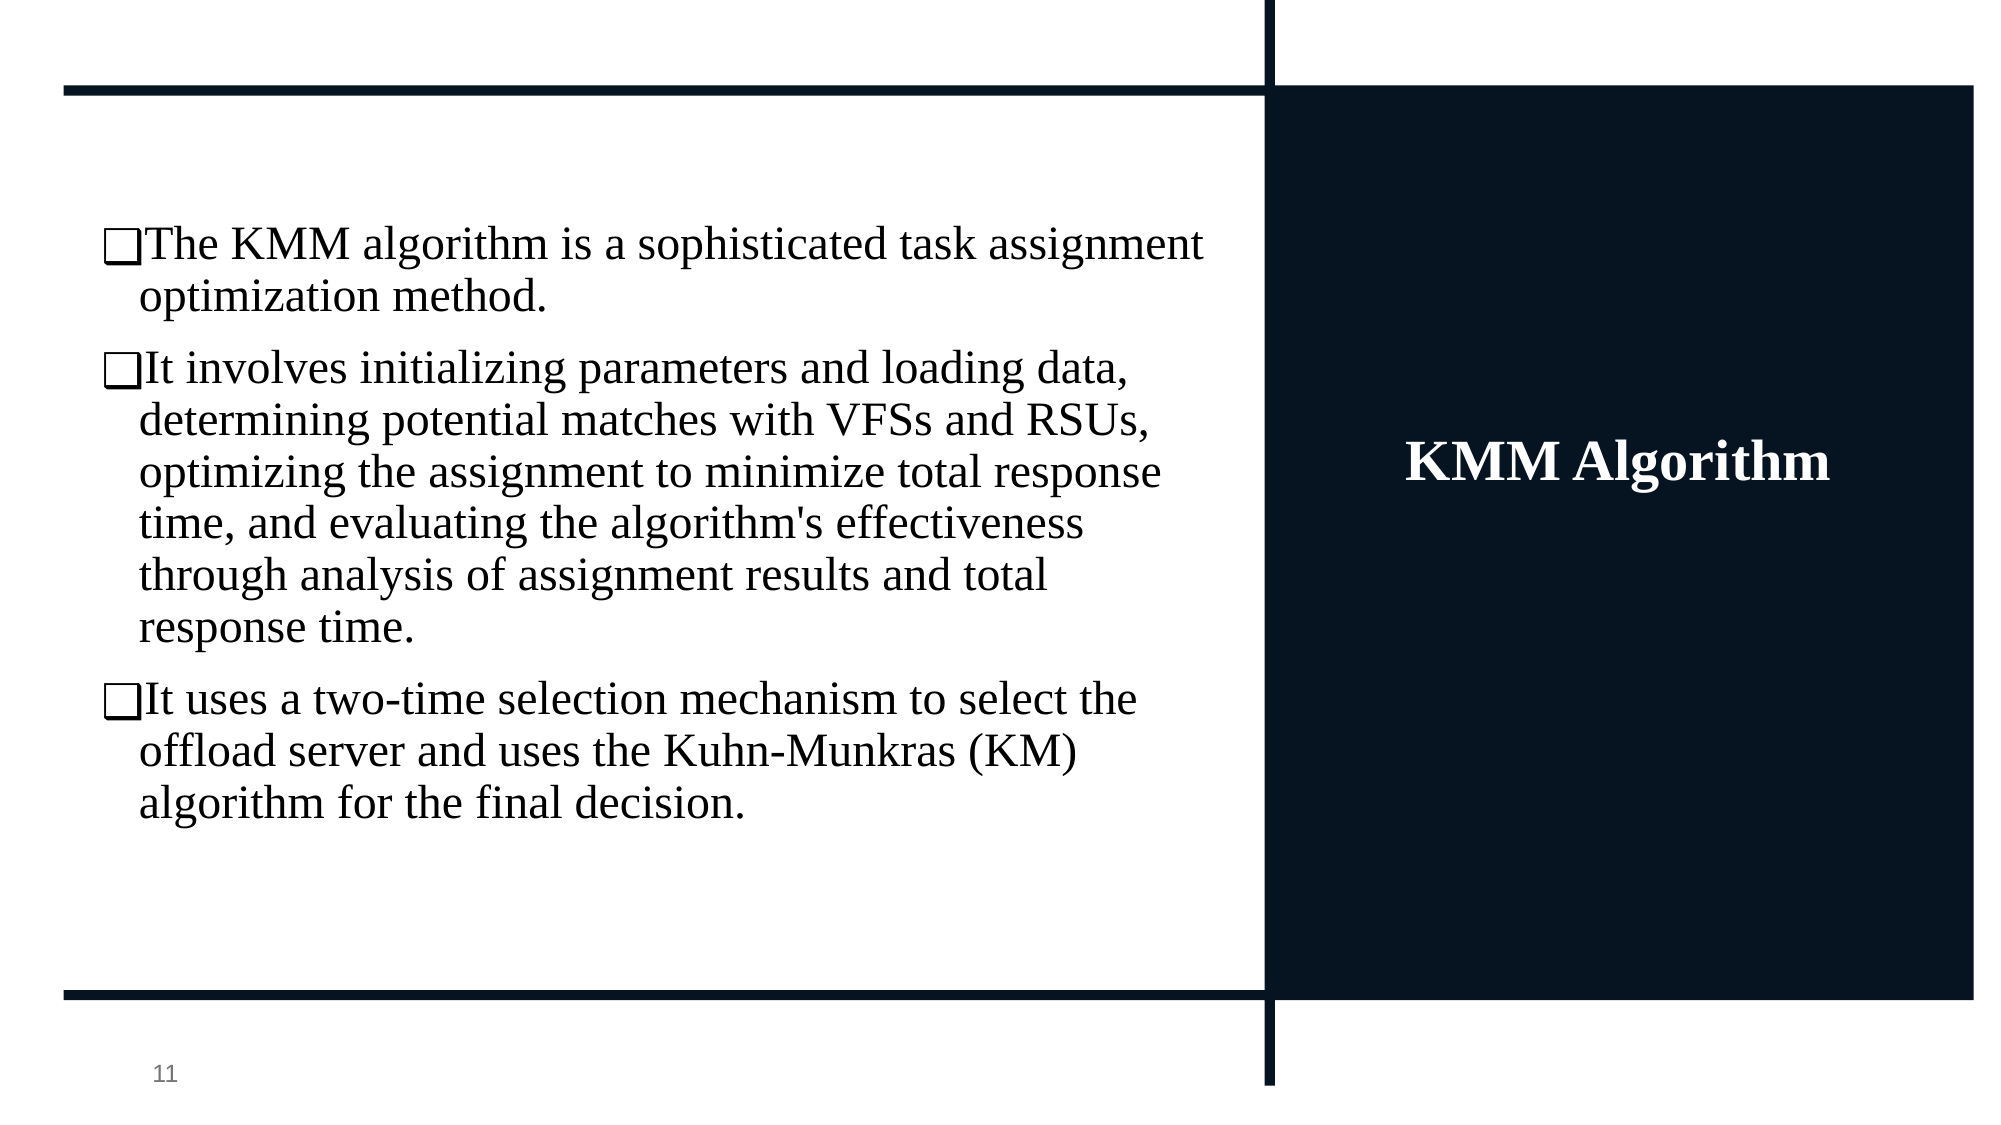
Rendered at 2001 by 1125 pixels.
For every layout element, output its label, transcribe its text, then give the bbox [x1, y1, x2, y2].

text_box [63, 0, 1974, 1086]
slide_number ‹#› [137, 1042, 326, 1103]
title KMM Algorithm [1338, 138, 1847, 786]
list The KMM algorithm is a sophisticated task assignment optimization method. It involves initializing parameters and loading data, determining potential matches with VFSs and RSUs, optimizing the assignment to minimize total response time, and evaluating the algorithm's effectiveness through analysis of assignment results and total response time. It uses a two-time selection mechanism to select the offload server and uses the Kuhn-Munkras (KM) algorithm for the final decision. [86, 99, 1224, 948]
